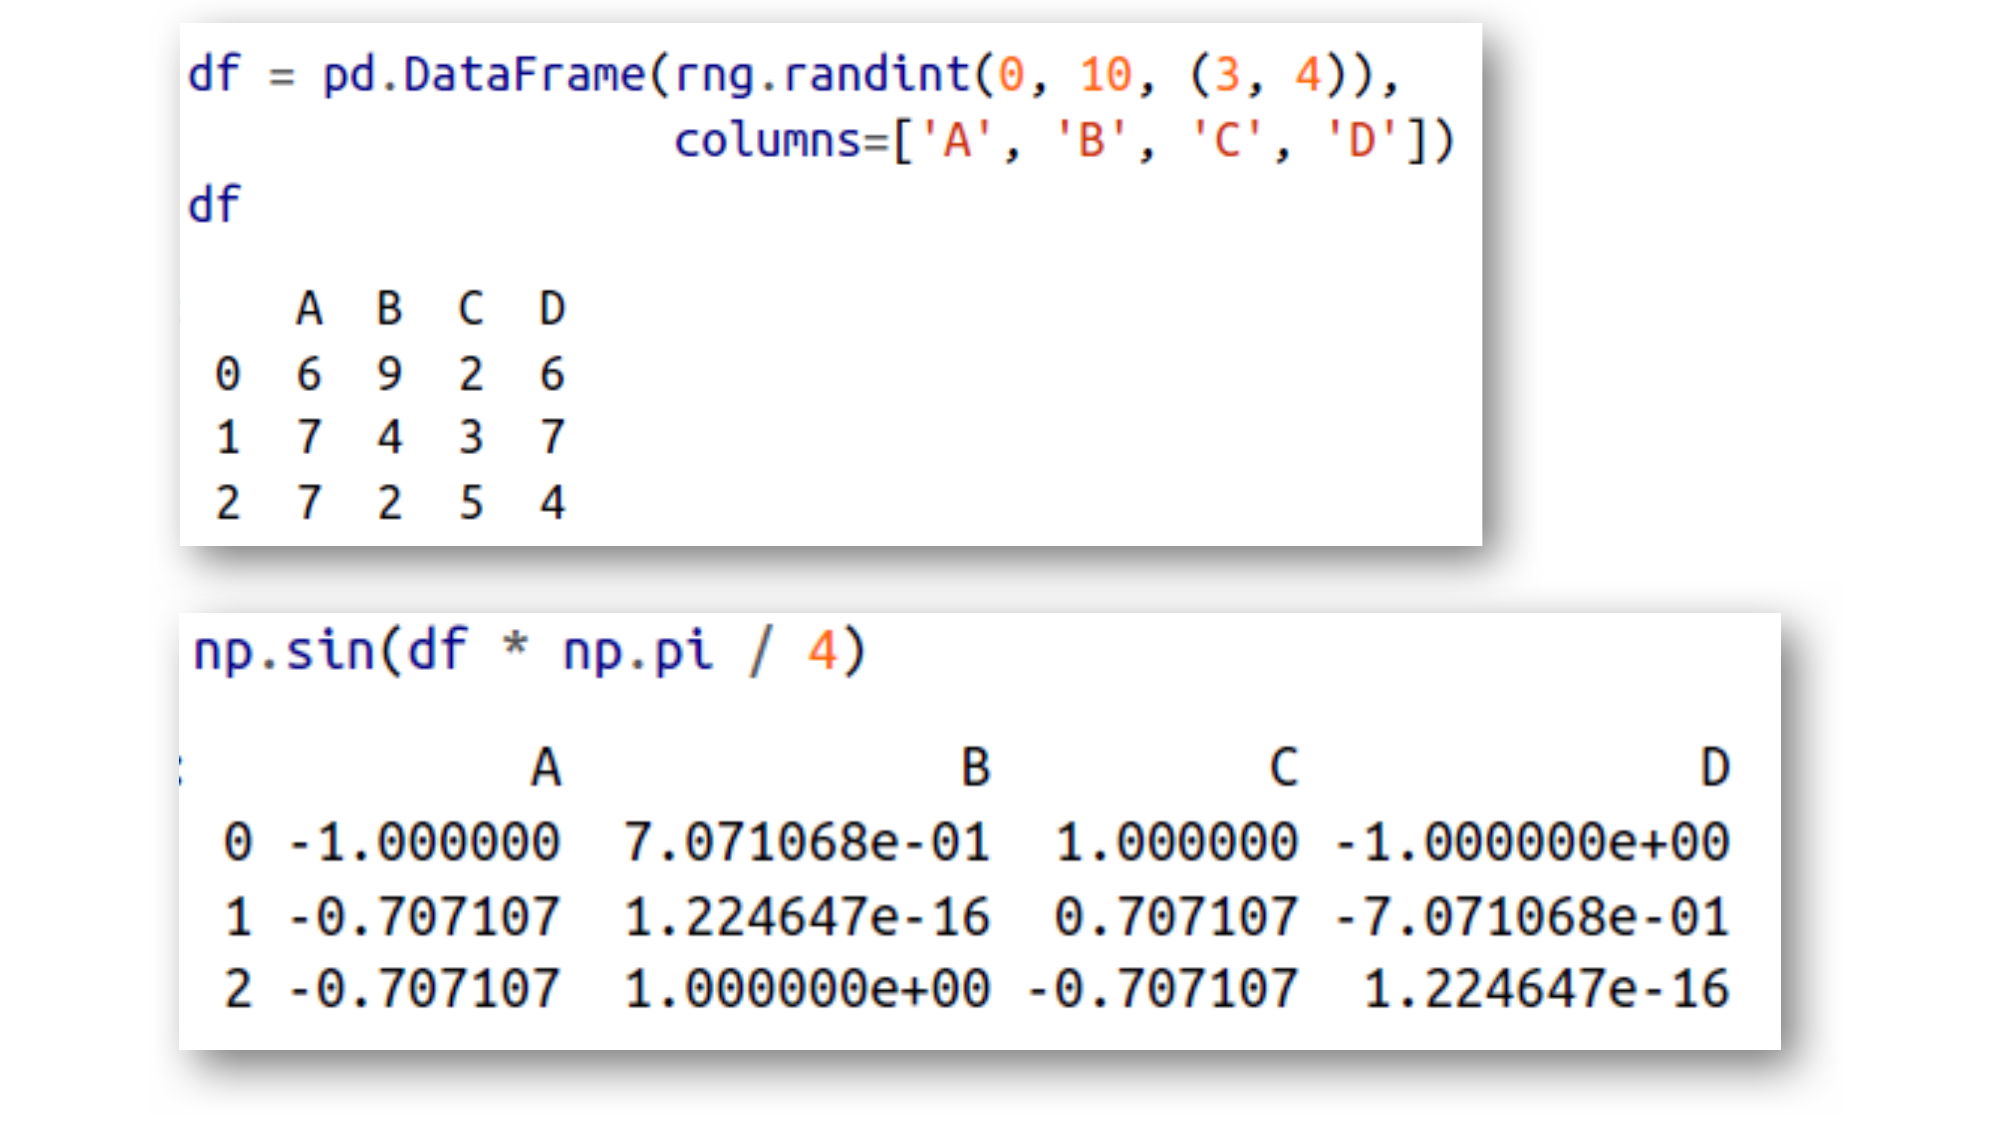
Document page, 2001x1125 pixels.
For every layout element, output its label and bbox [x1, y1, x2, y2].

picture [179, 613, 1781, 1050]
picture [179, 23, 1483, 546]
